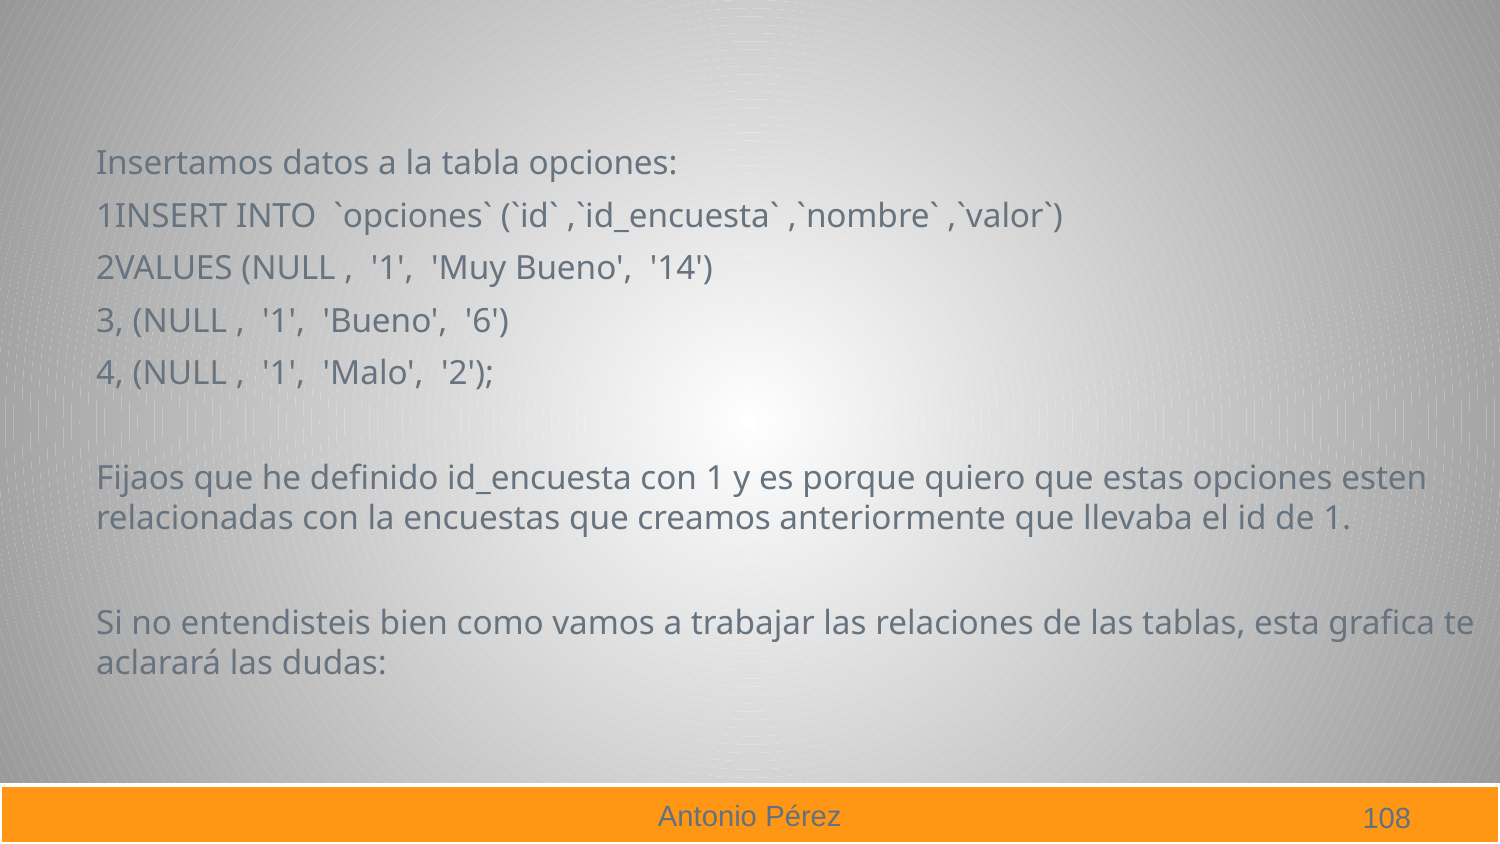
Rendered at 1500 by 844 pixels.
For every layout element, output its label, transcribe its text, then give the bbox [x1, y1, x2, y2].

slide_number 108 [1347, 792, 1438, 844]
list Insertamos datos a la tabla opciones: 1INSERT INTO `opciones` (`id` ,`id_encuesta` ,`nombre` ,`valor`) 2VALUES (NULL , '1', 'Muy Bueno', '14') 3, (NULL , '1', 'Bueno', '6') 4, (NULL , '1', 'Malo', '2'); Fijaos que he definido id_encuesta con 1 y es porque quiero que estas opciones esten relacionadas con la encuestas que creamos anteriormente que llevaba el id de 1. Si no entendisteis bien como vamos a trabajar las relaciones de las tablas, esta grafica te aclarará las dudas: [62, 126, 1495, 710]
